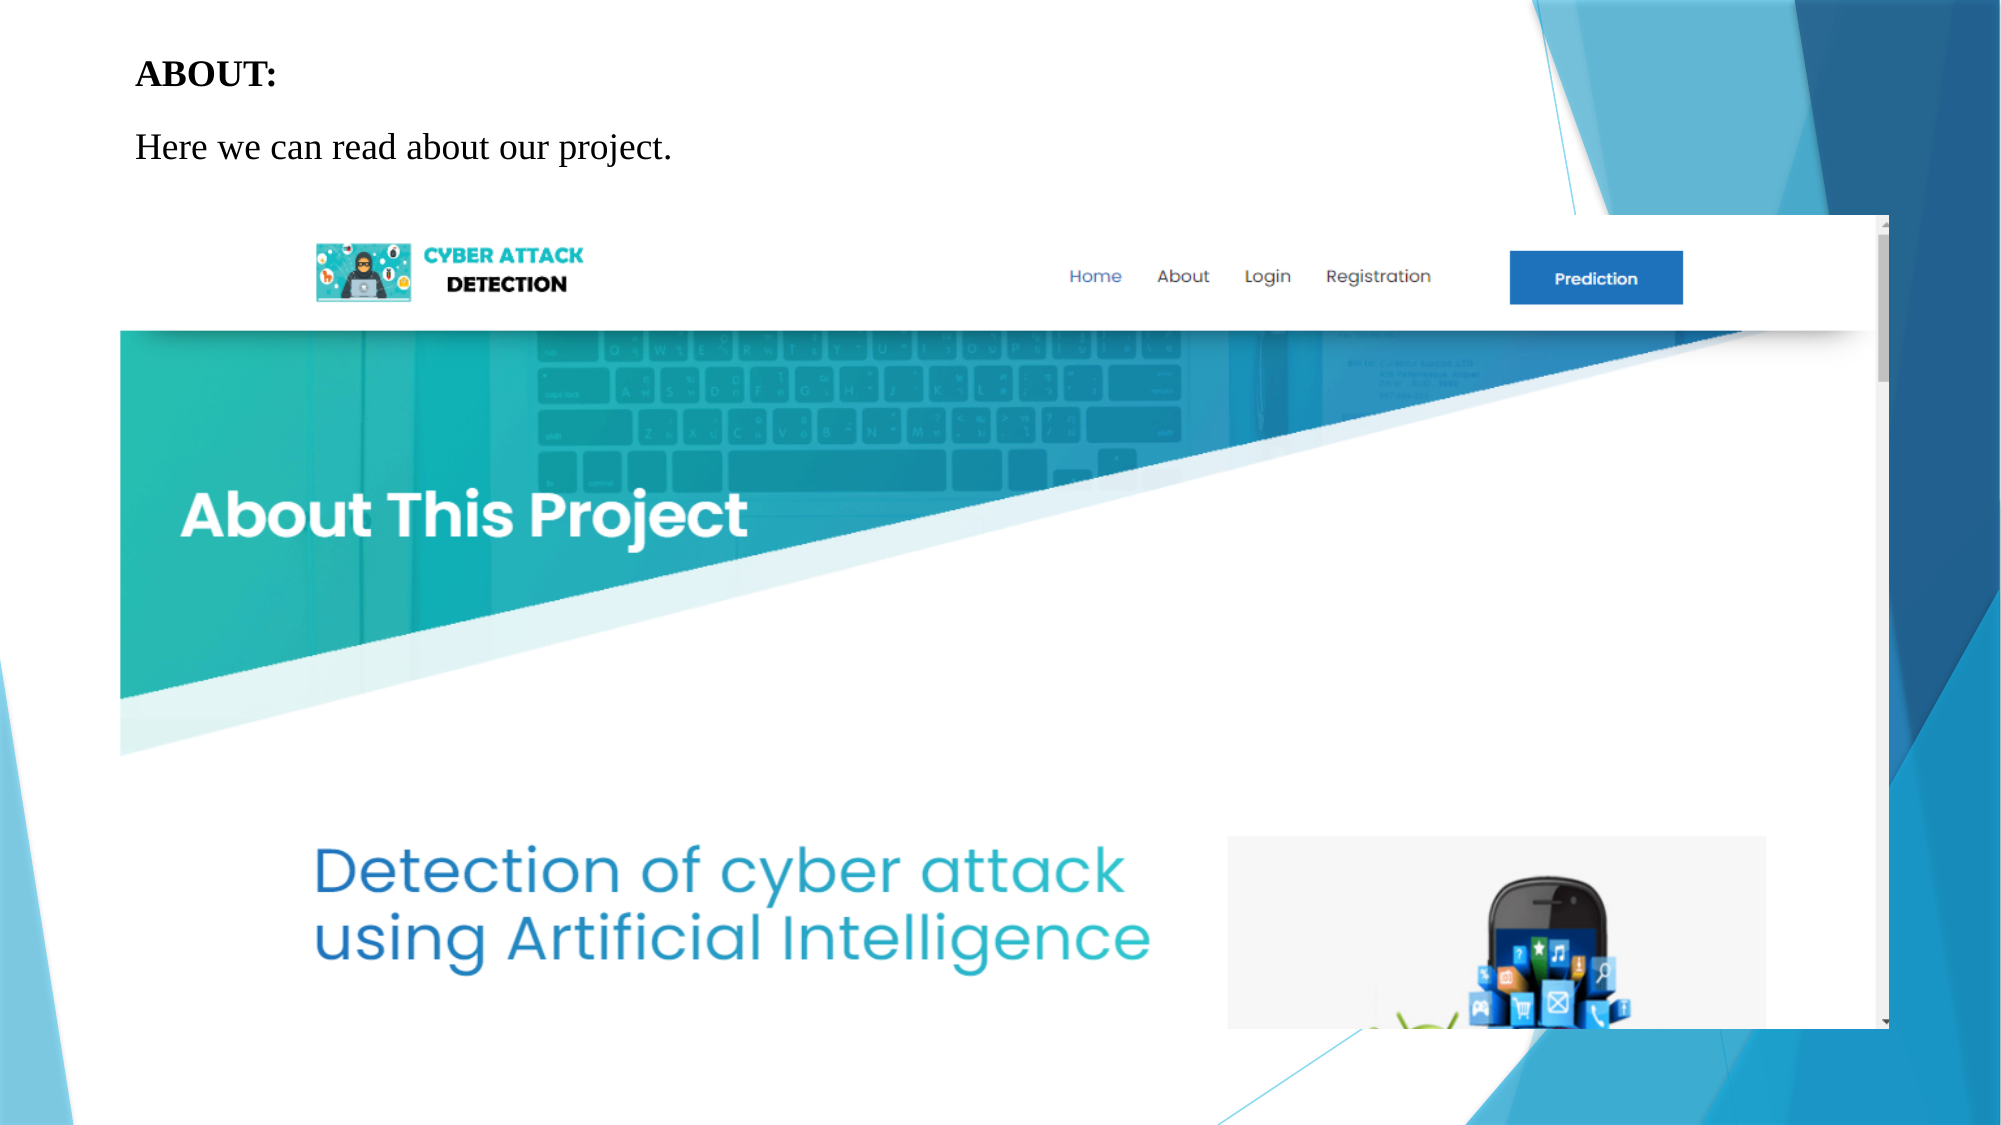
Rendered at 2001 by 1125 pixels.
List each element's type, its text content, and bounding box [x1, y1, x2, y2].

picture [119, 215, 1890, 1030]
text_box ABOUT: Here we can read about our project. [120, 35, 1121, 175]
